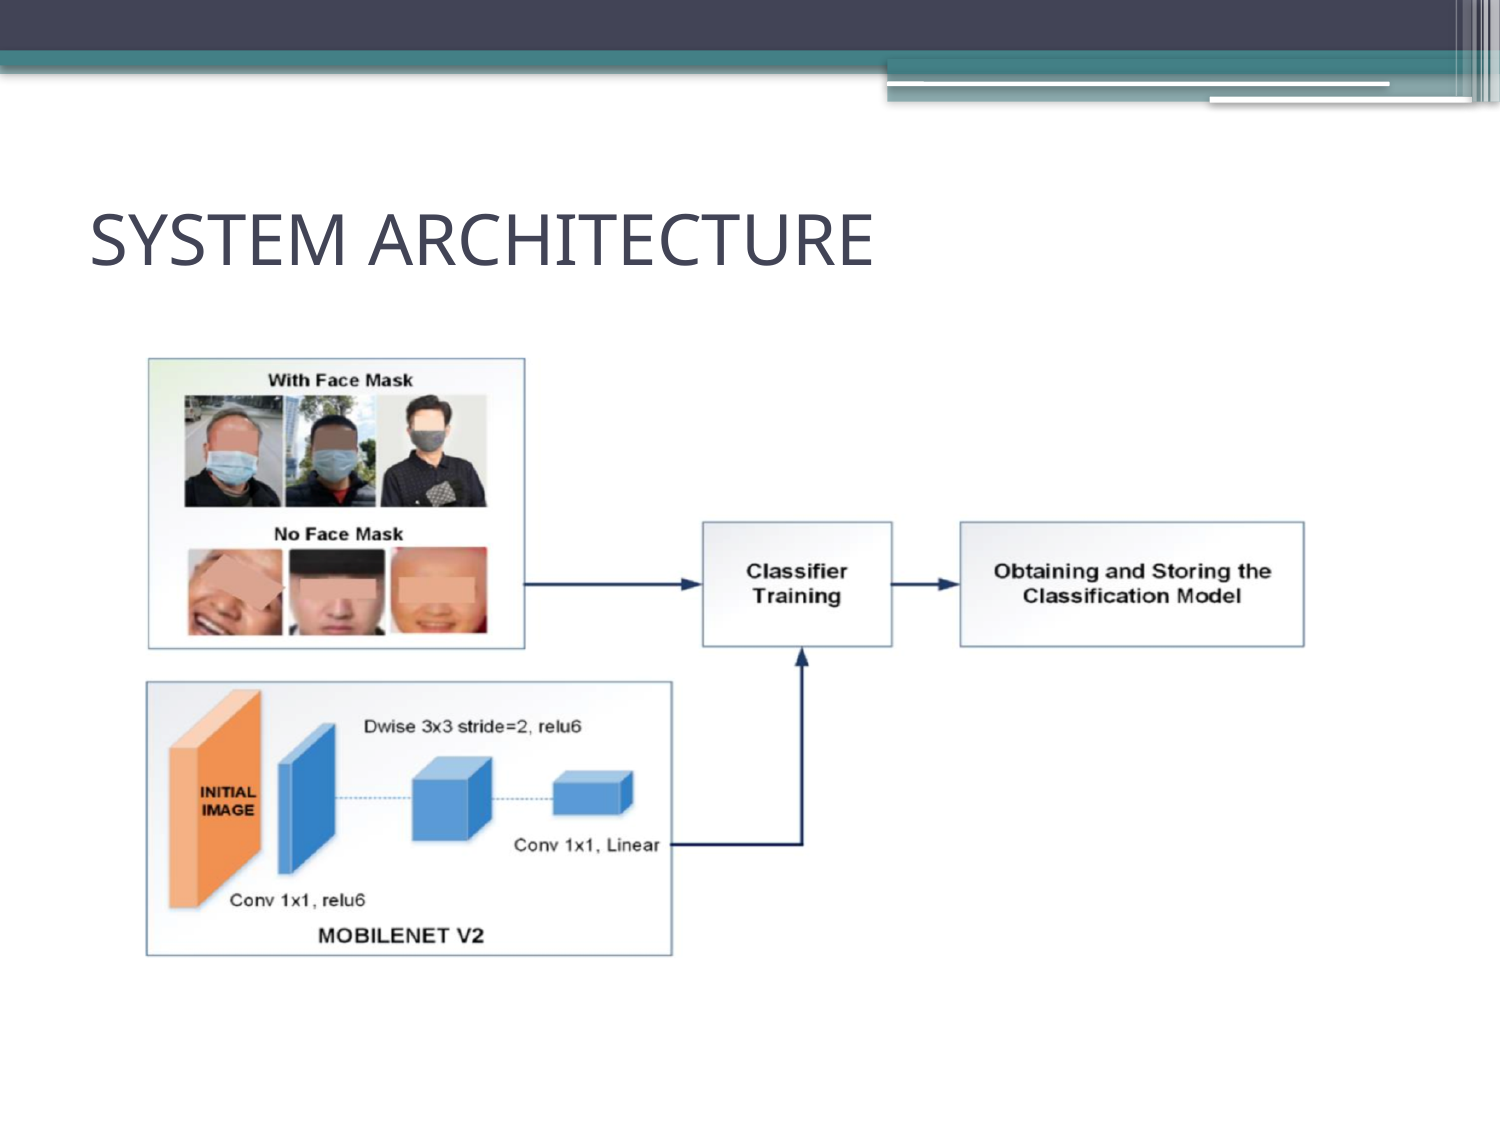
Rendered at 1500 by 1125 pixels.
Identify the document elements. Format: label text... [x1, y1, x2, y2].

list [137, 349, 1313, 962]
title SYSTEM ARCHITECTURE [75, 187, 1425, 288]
